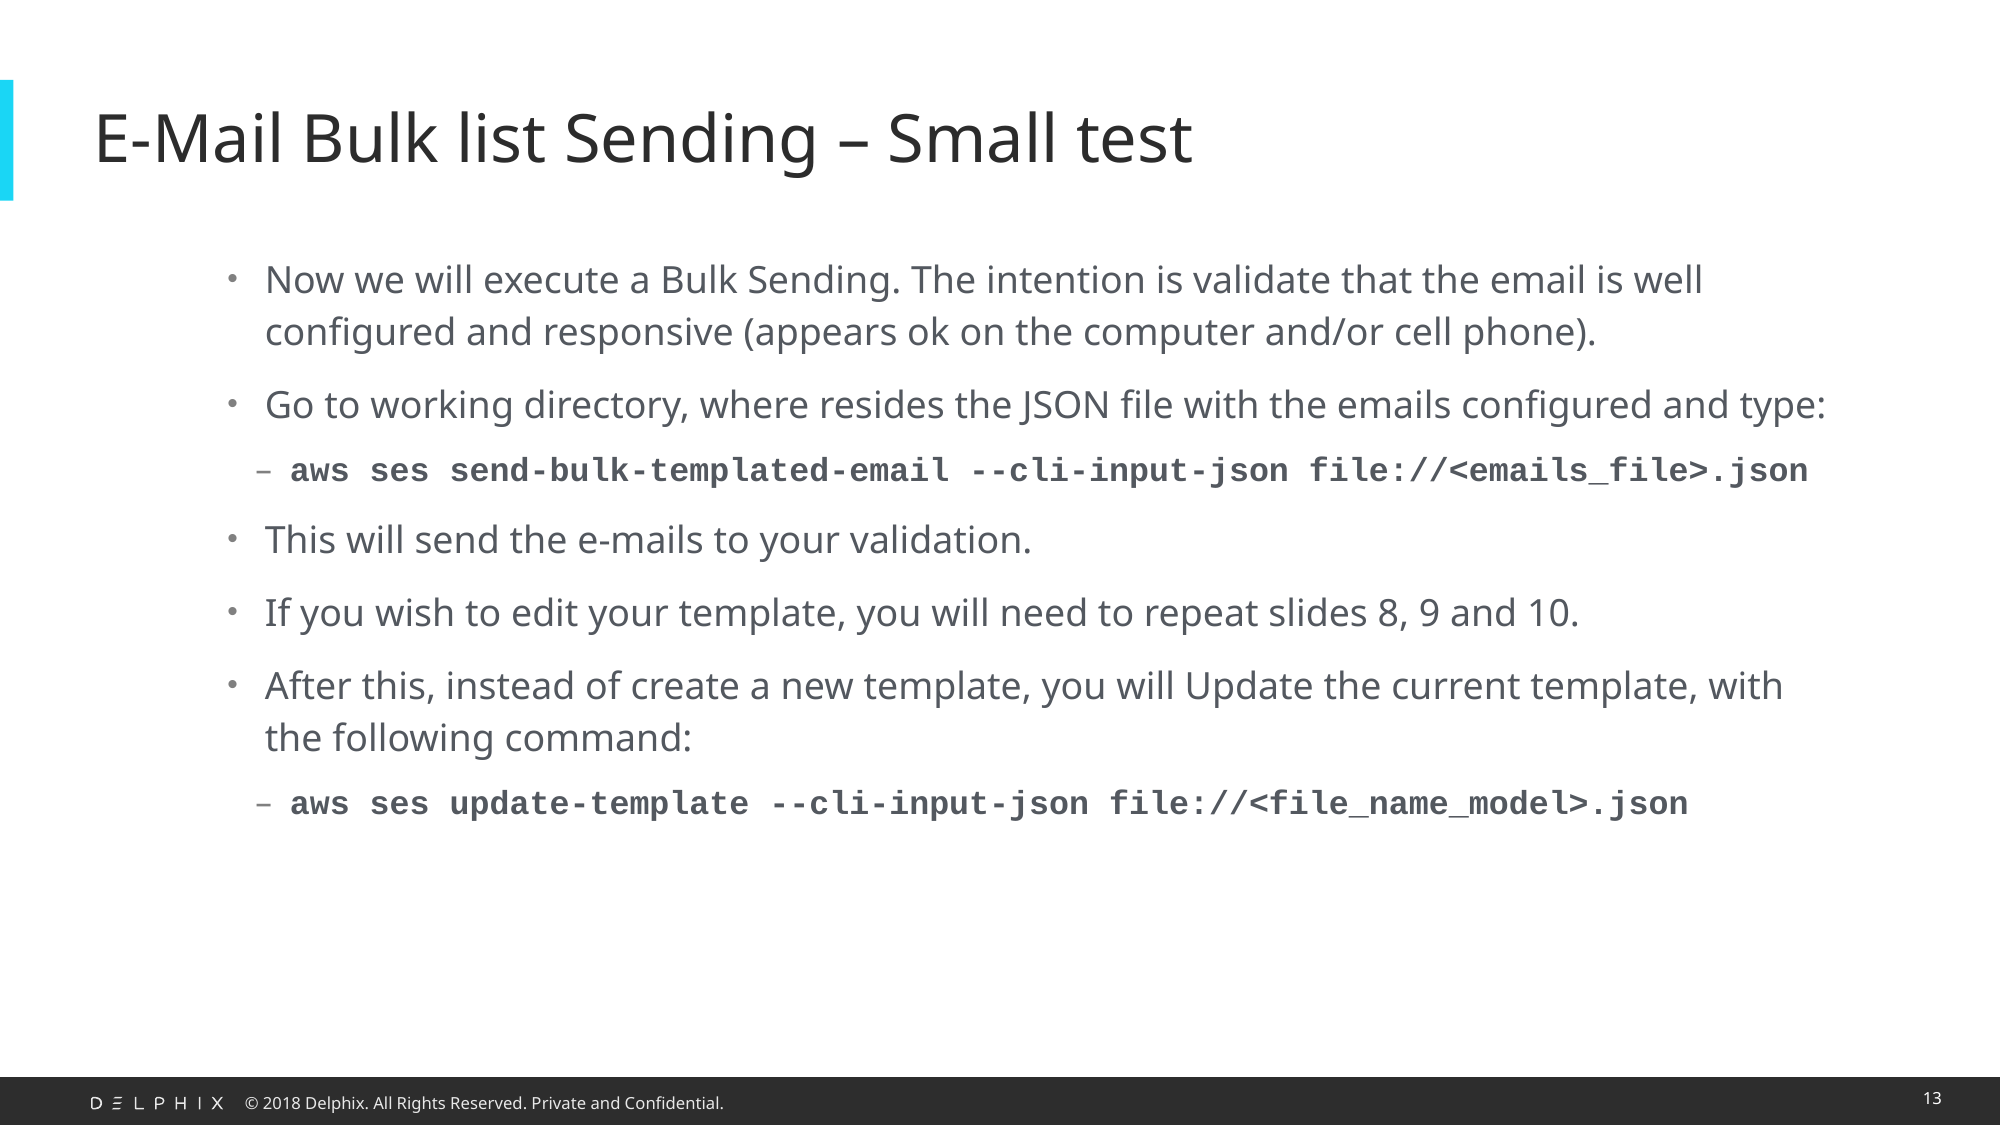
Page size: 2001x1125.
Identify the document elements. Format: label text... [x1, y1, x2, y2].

list Now we will execute a Bulk Sending. The intention is validate that the email is well configured and responsive (appears ok on the computer and/or cell phone). Go to working directory, where resides the JSON file with the emails configured and type: aws ses send-bulk-templated-email --cli-input-json file://<emails_file>.json This will send the e-mails to your validation. If you wish to edit your template, you will need to repeat slides 8, 9 and 10. After this, instead of create a new template, you will Update the current template, with the following command: aws ses update-template --cli-input-json file://<file_name_model>.json [212, 241, 1846, 945]
slide_number 13 [1900, 1083, 1957, 1119]
title E-Mail Bulk list Sending – Small test [79, 96, 1918, 185]
